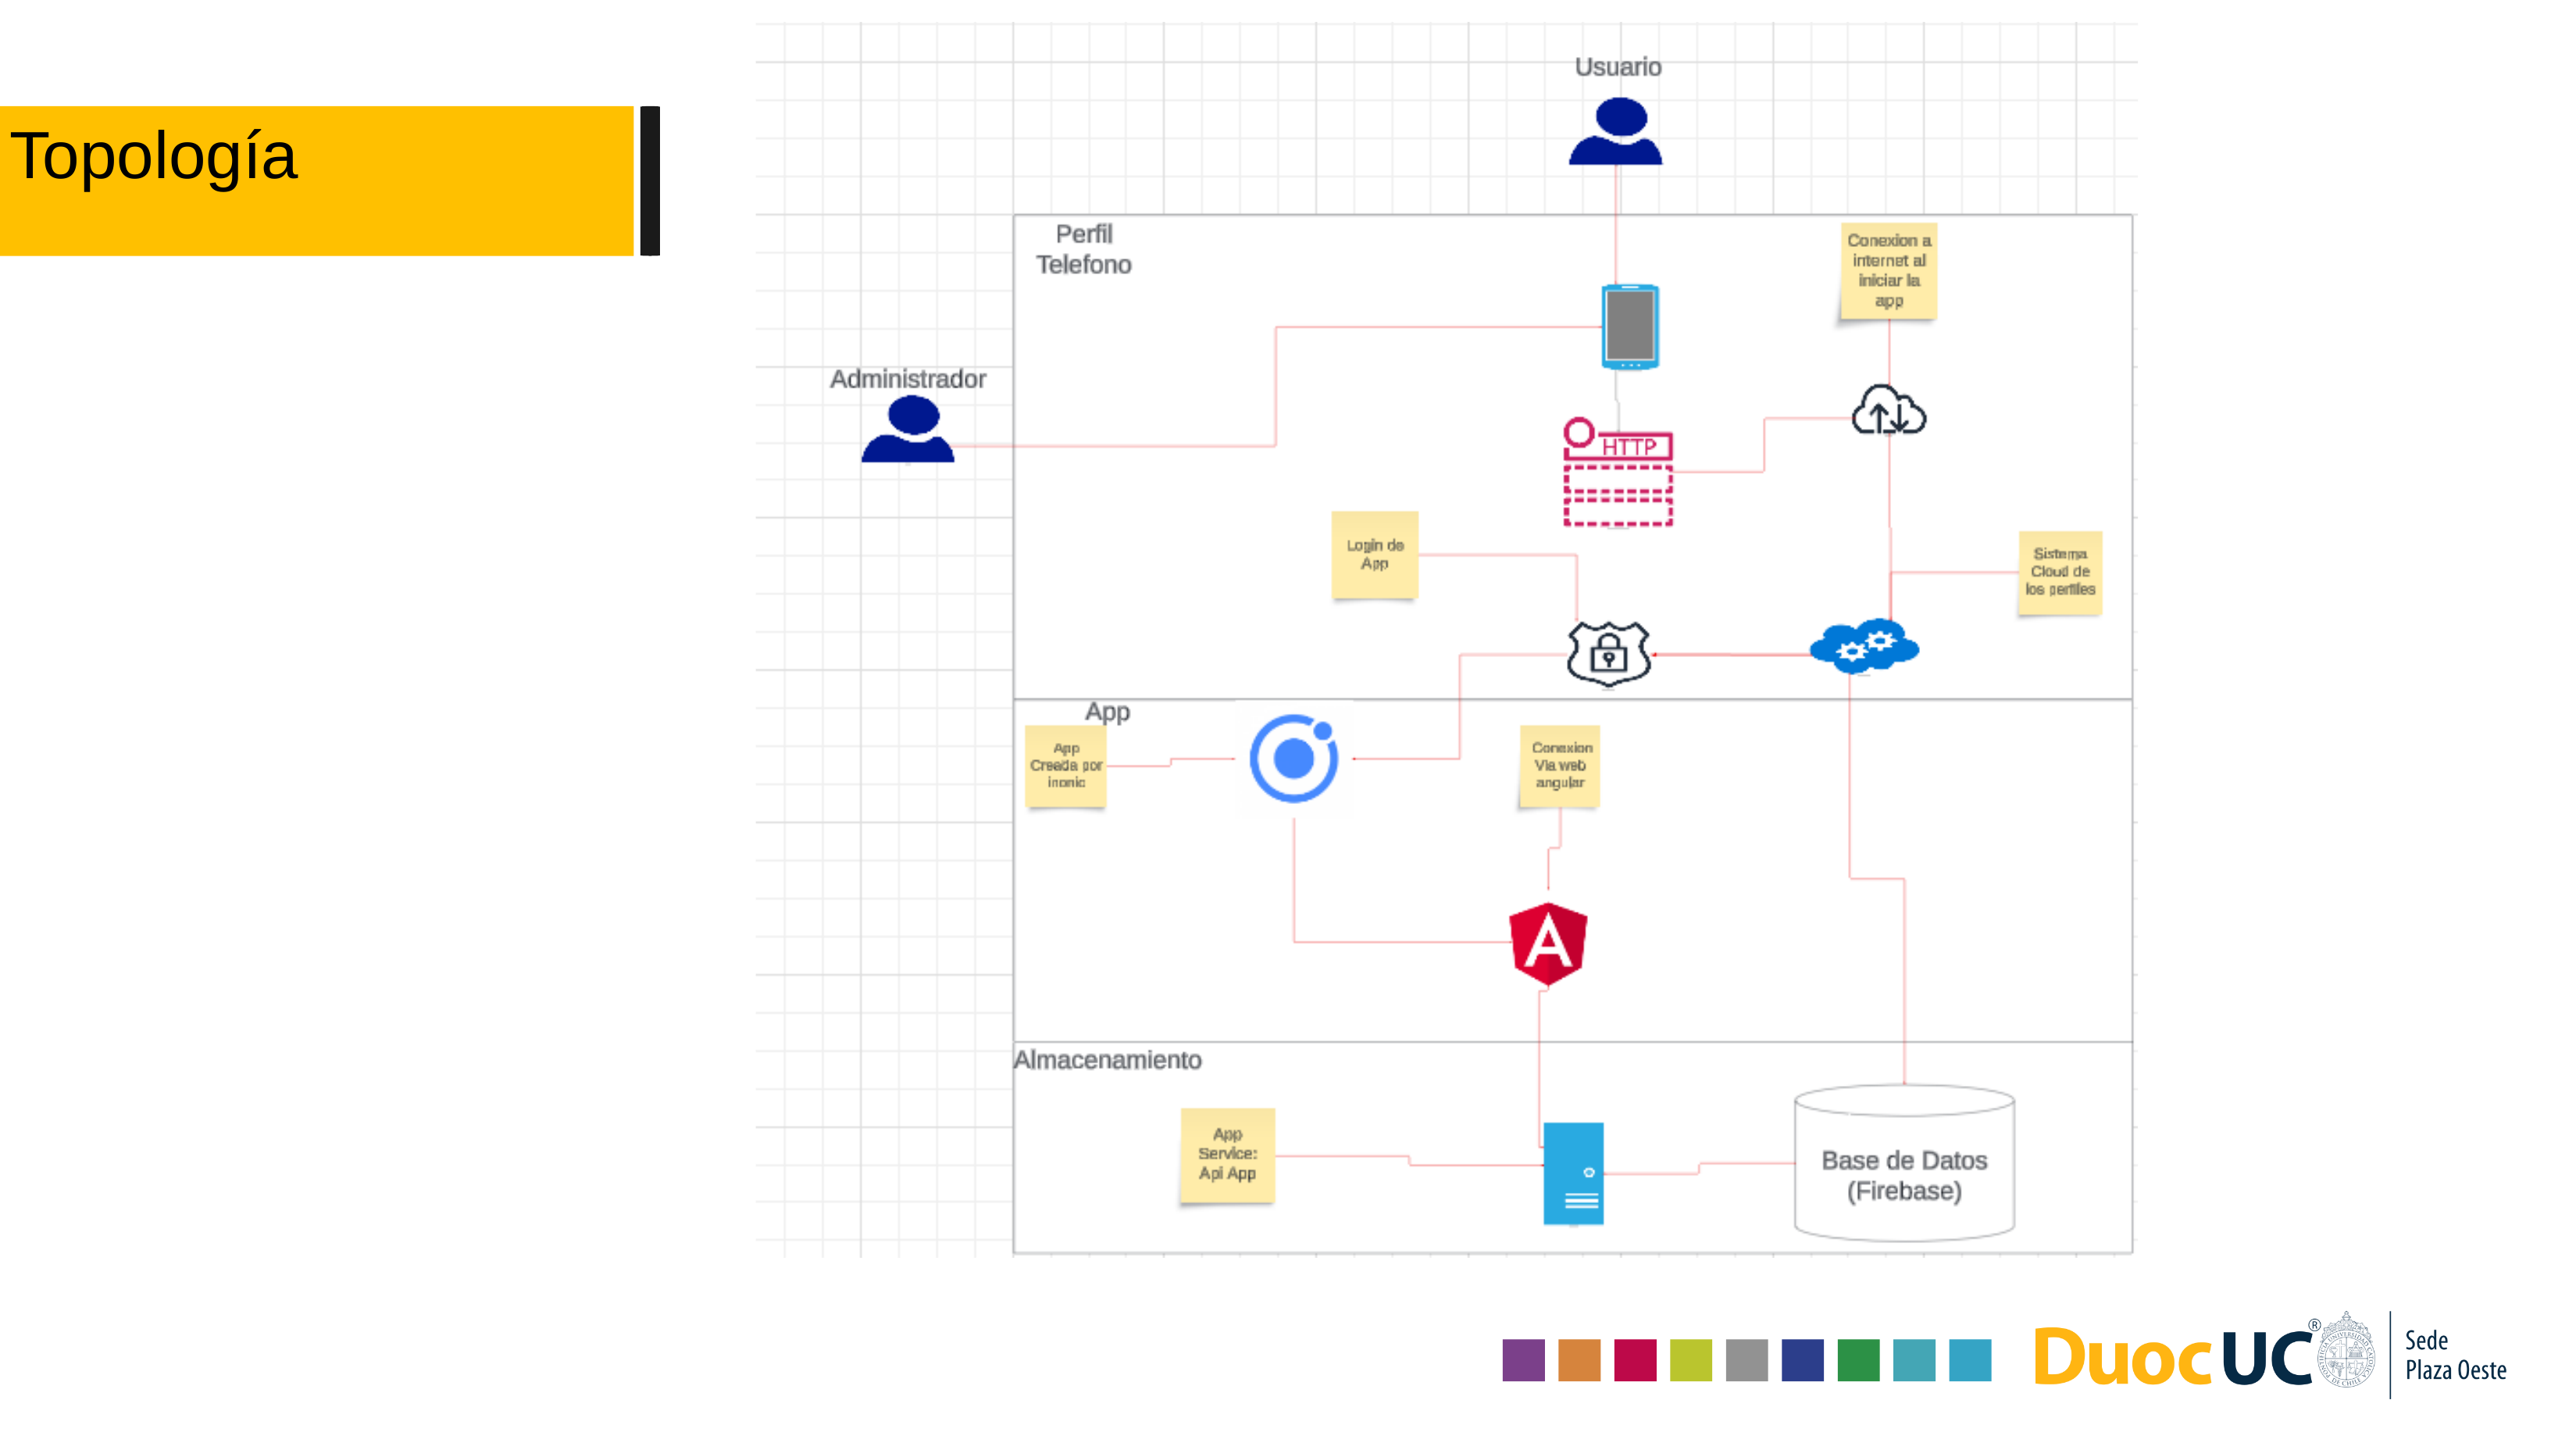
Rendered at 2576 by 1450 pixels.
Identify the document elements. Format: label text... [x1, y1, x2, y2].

picture [755, 22, 2139, 1258]
picture [2031, 1310, 2512, 1400]
list Topología [9, 111, 694, 941]
